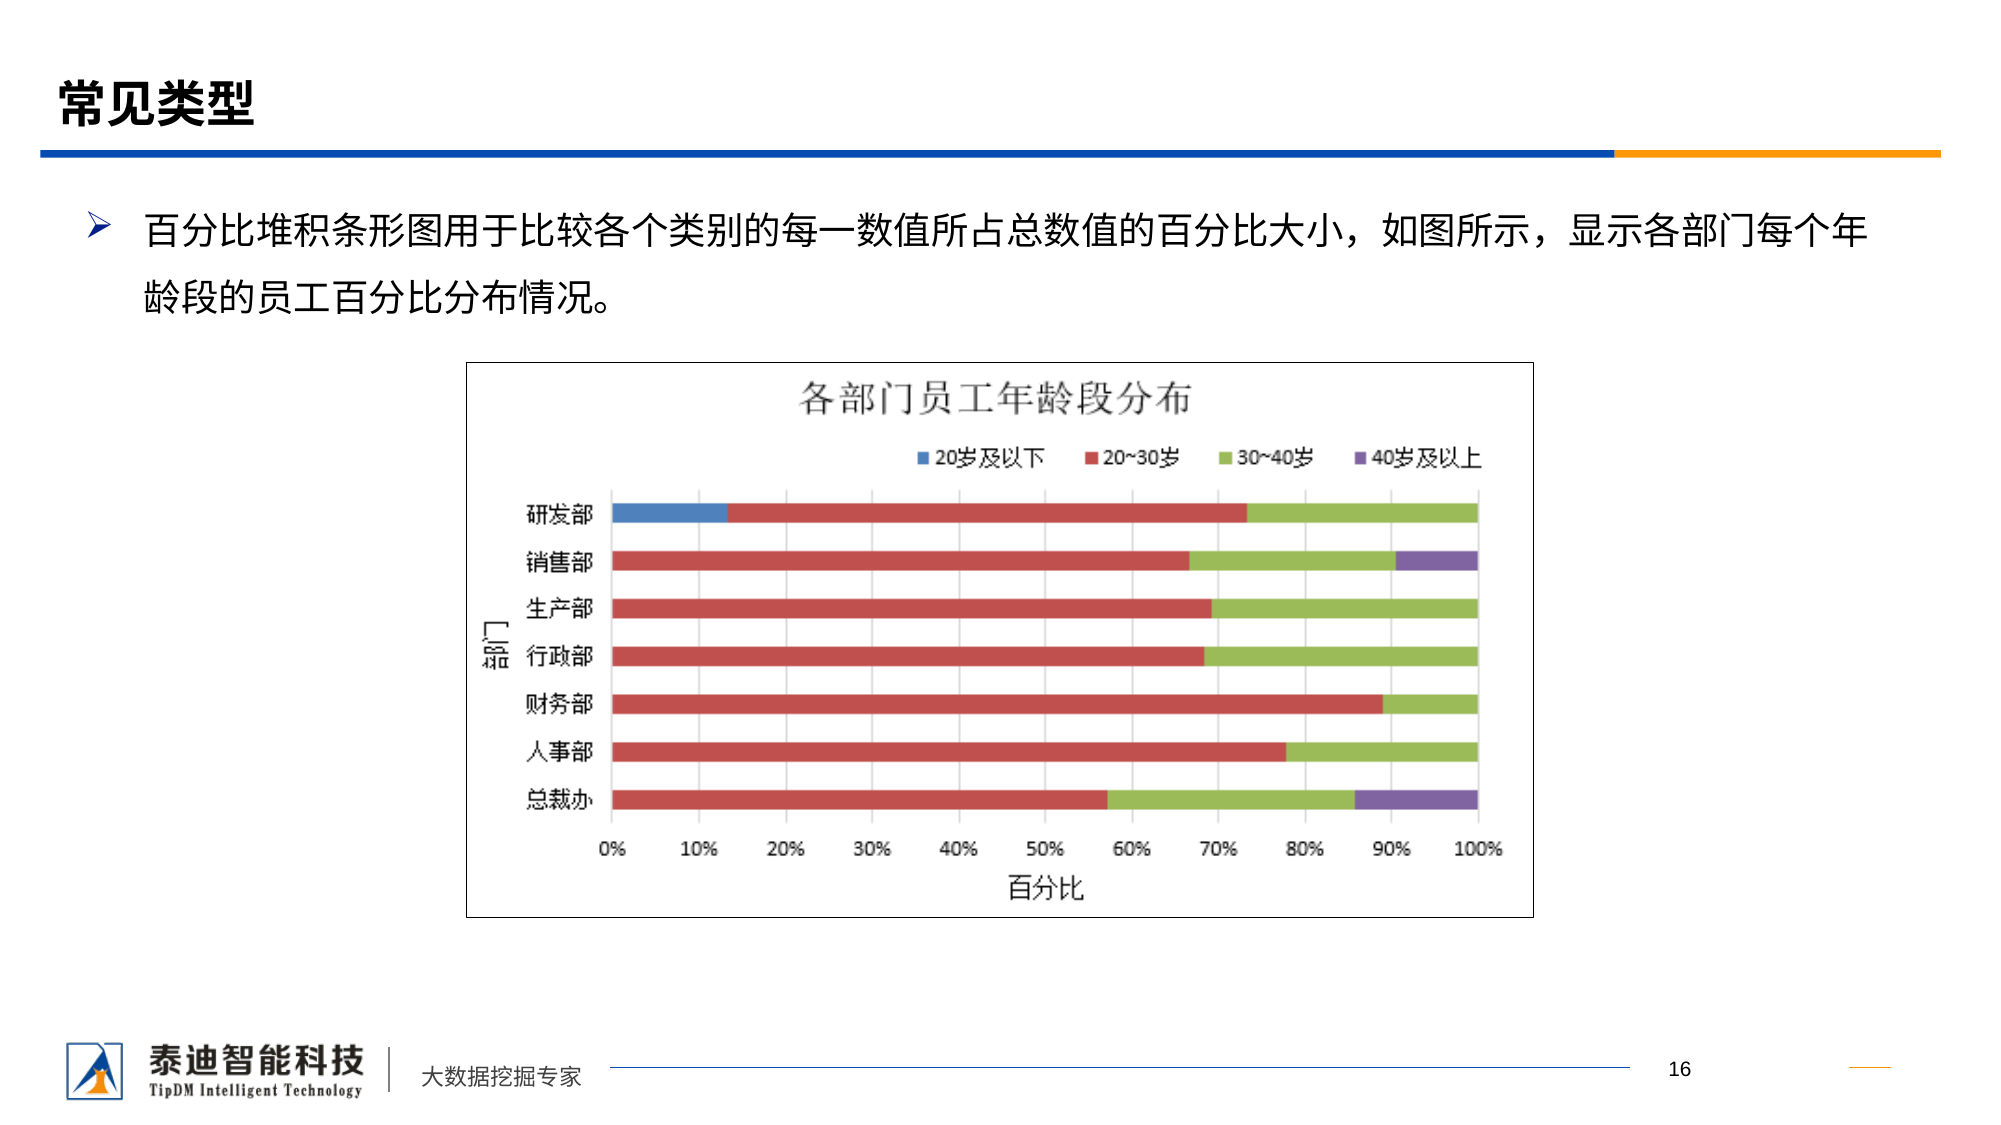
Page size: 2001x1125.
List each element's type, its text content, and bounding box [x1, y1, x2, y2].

picture [62, 1028, 368, 1107]
picture [466, 362, 1534, 918]
title 常见类型 [41, 58, 1842, 146]
list 百分比堆积条形图用于比较各个类别的每一数值所占总数值的百分比大小，如图所示，显示各部门每个年龄段的员工百分比分布情况。 [69, 176, 1892, 1003]
